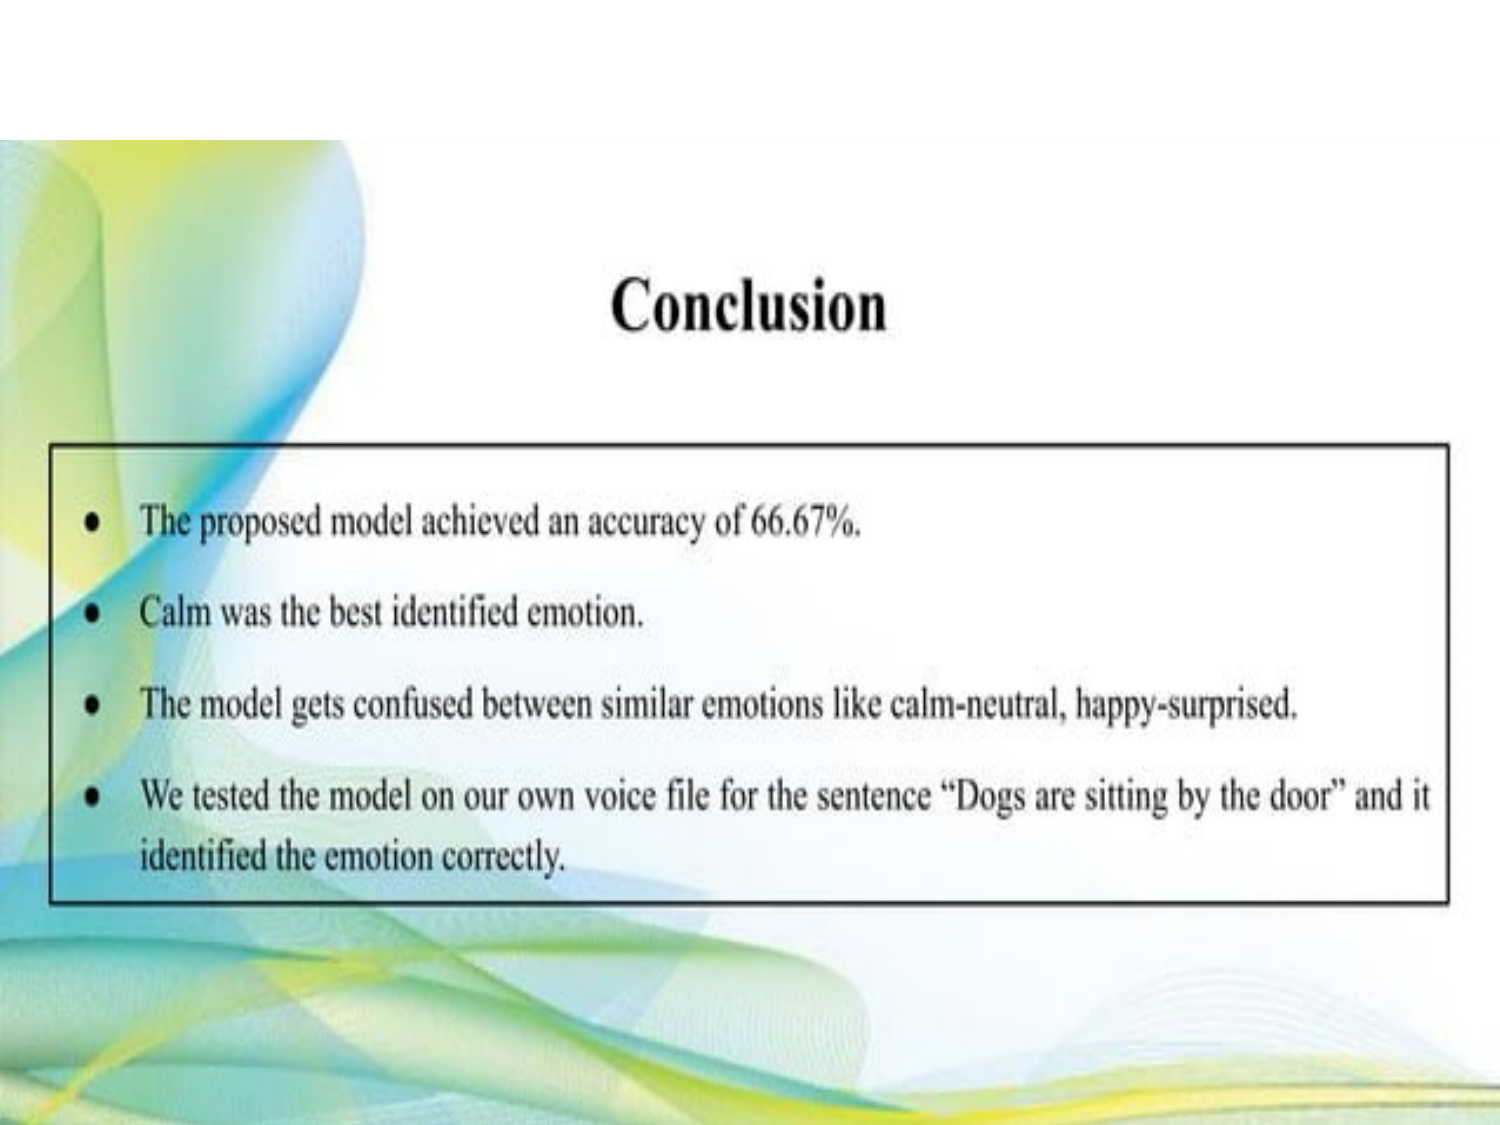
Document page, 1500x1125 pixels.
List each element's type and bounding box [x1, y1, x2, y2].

picture [0, 139, 1500, 1125]
